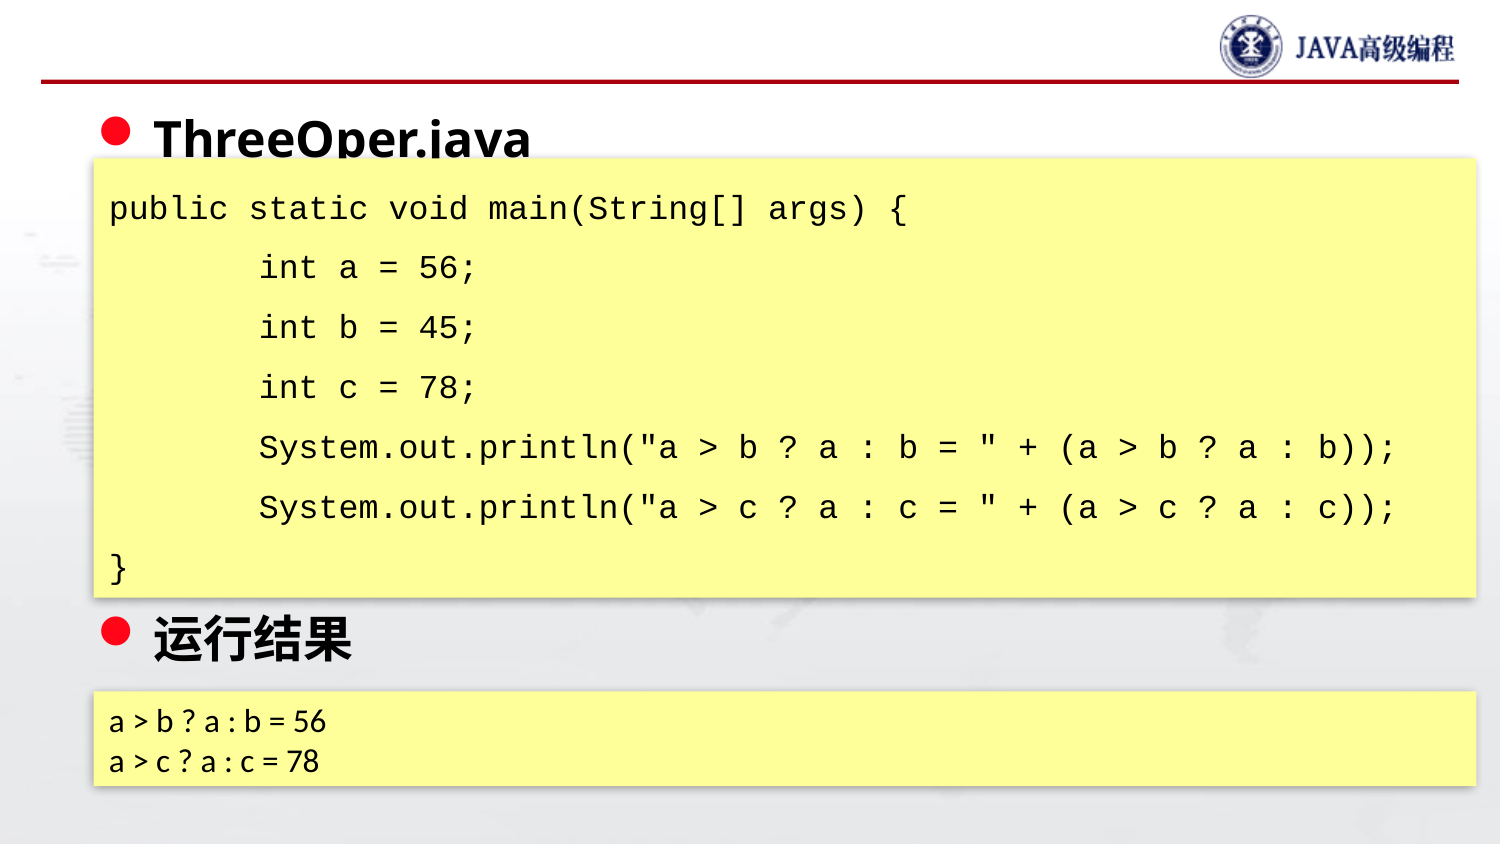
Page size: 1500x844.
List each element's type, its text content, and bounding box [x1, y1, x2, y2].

text_box a > b ? a : b = 56 a > c ? a : c = 78 [93, 691, 1477, 787]
list public static void main(String[] args) { int a = 56; int b = 45; int c = 78; System.out.println("a > b ? a : b = " + (a > b ? a : b)); System.out.println("a > c ? a : c = " + (a > c ? a : c)); } [93, 158, 1477, 598]
picture [0, 0, 1500, 844]
list ThreeOper.java 运行结果 [81, 70, 1442, 809]
